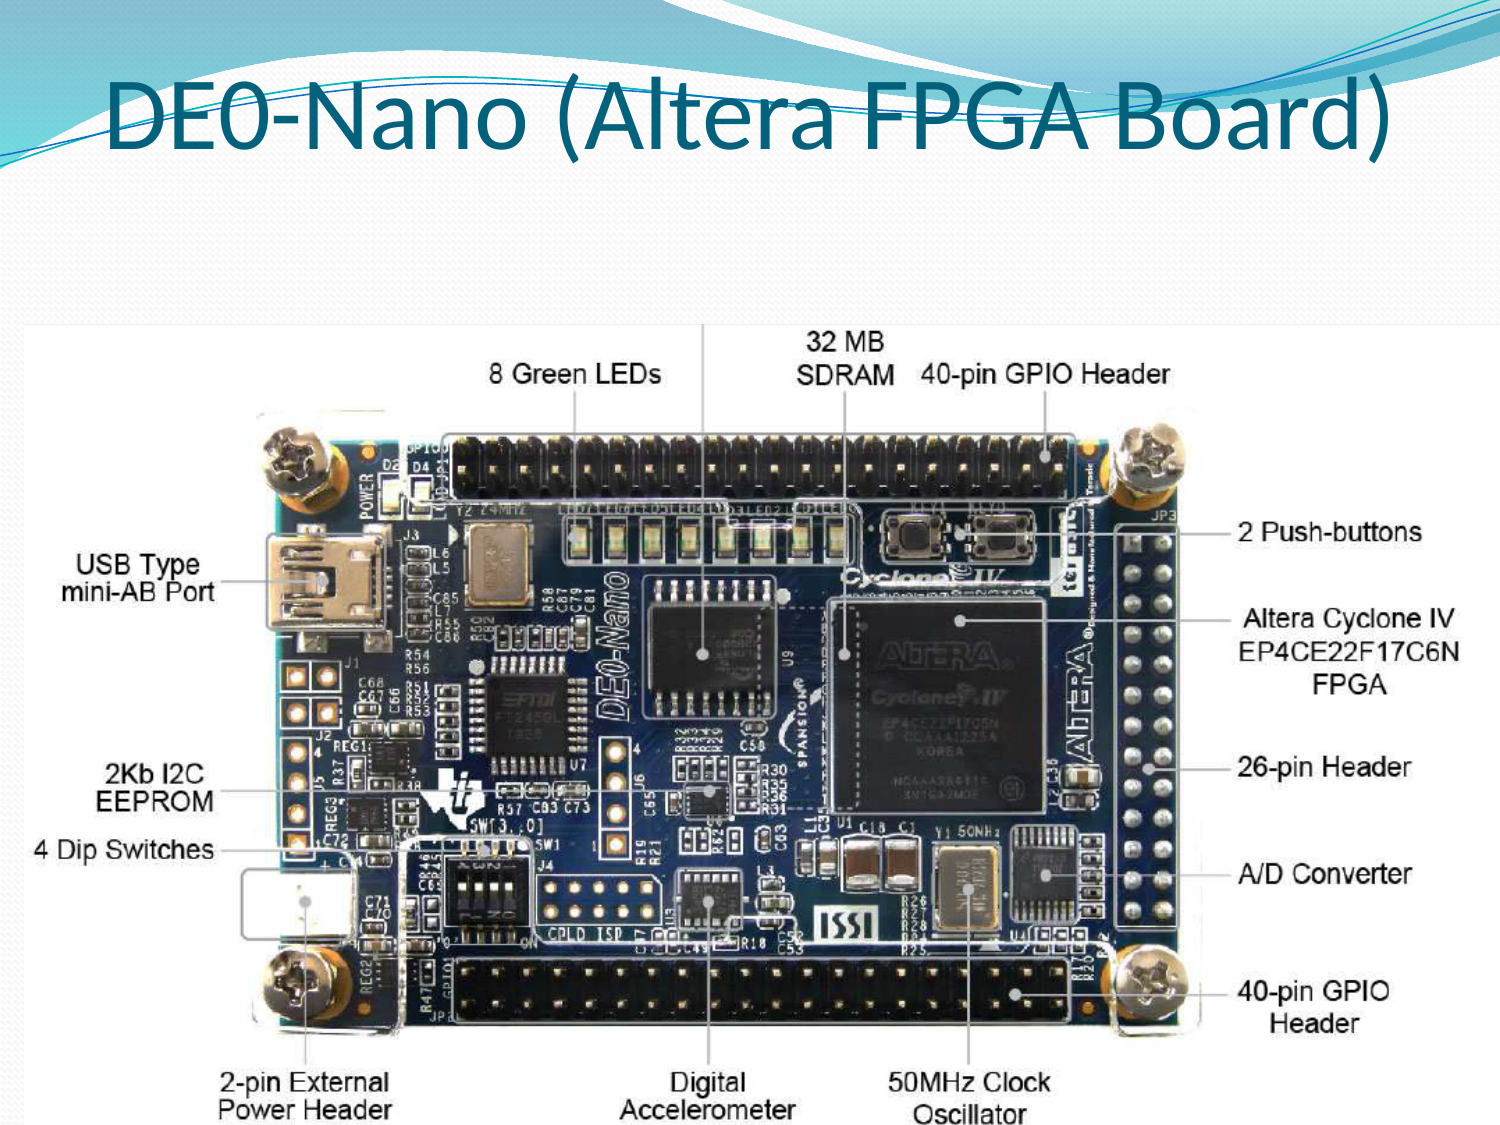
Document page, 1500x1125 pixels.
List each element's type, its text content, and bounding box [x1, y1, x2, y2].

title DE0-Nano (Altera FPGA Board) [75, 62, 1425, 250]
picture [24, 324, 1500, 1125]
